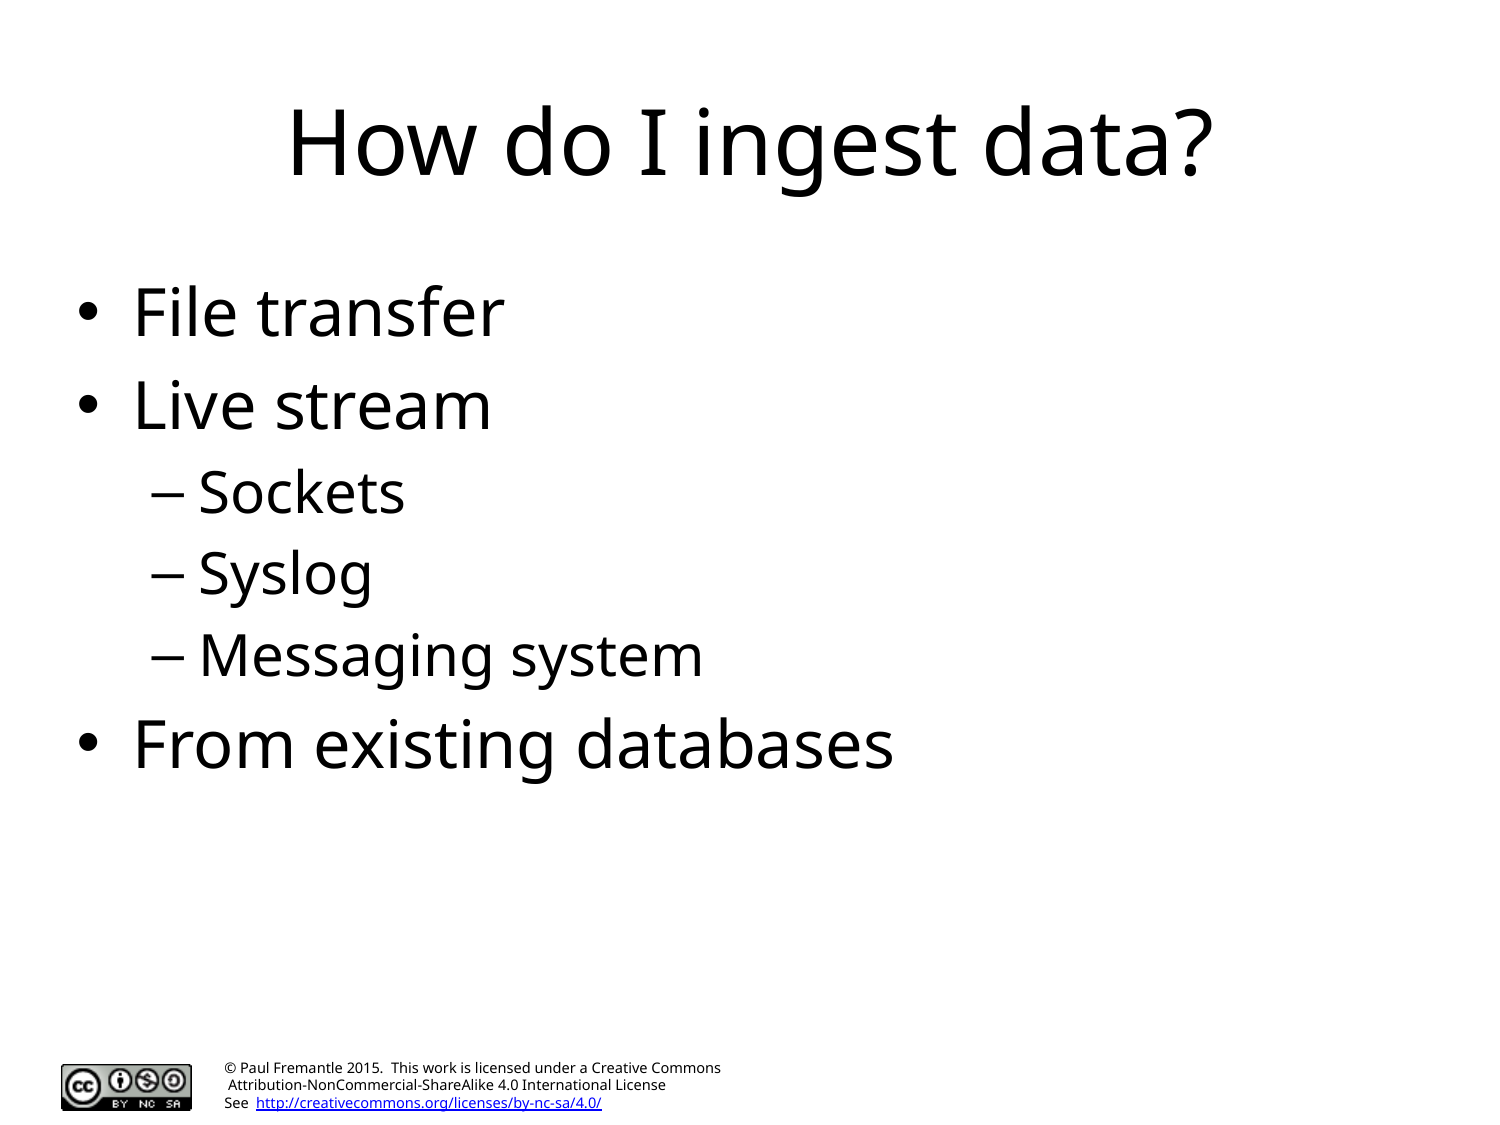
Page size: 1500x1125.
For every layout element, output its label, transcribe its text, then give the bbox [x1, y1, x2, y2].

list File transfer Live stream Sockets Syslog Messaging system From existing databases [61, 262, 1412, 1005]
picture [61, 1064, 192, 1111]
title How do I ingest data? [75, 45, 1425, 233]
